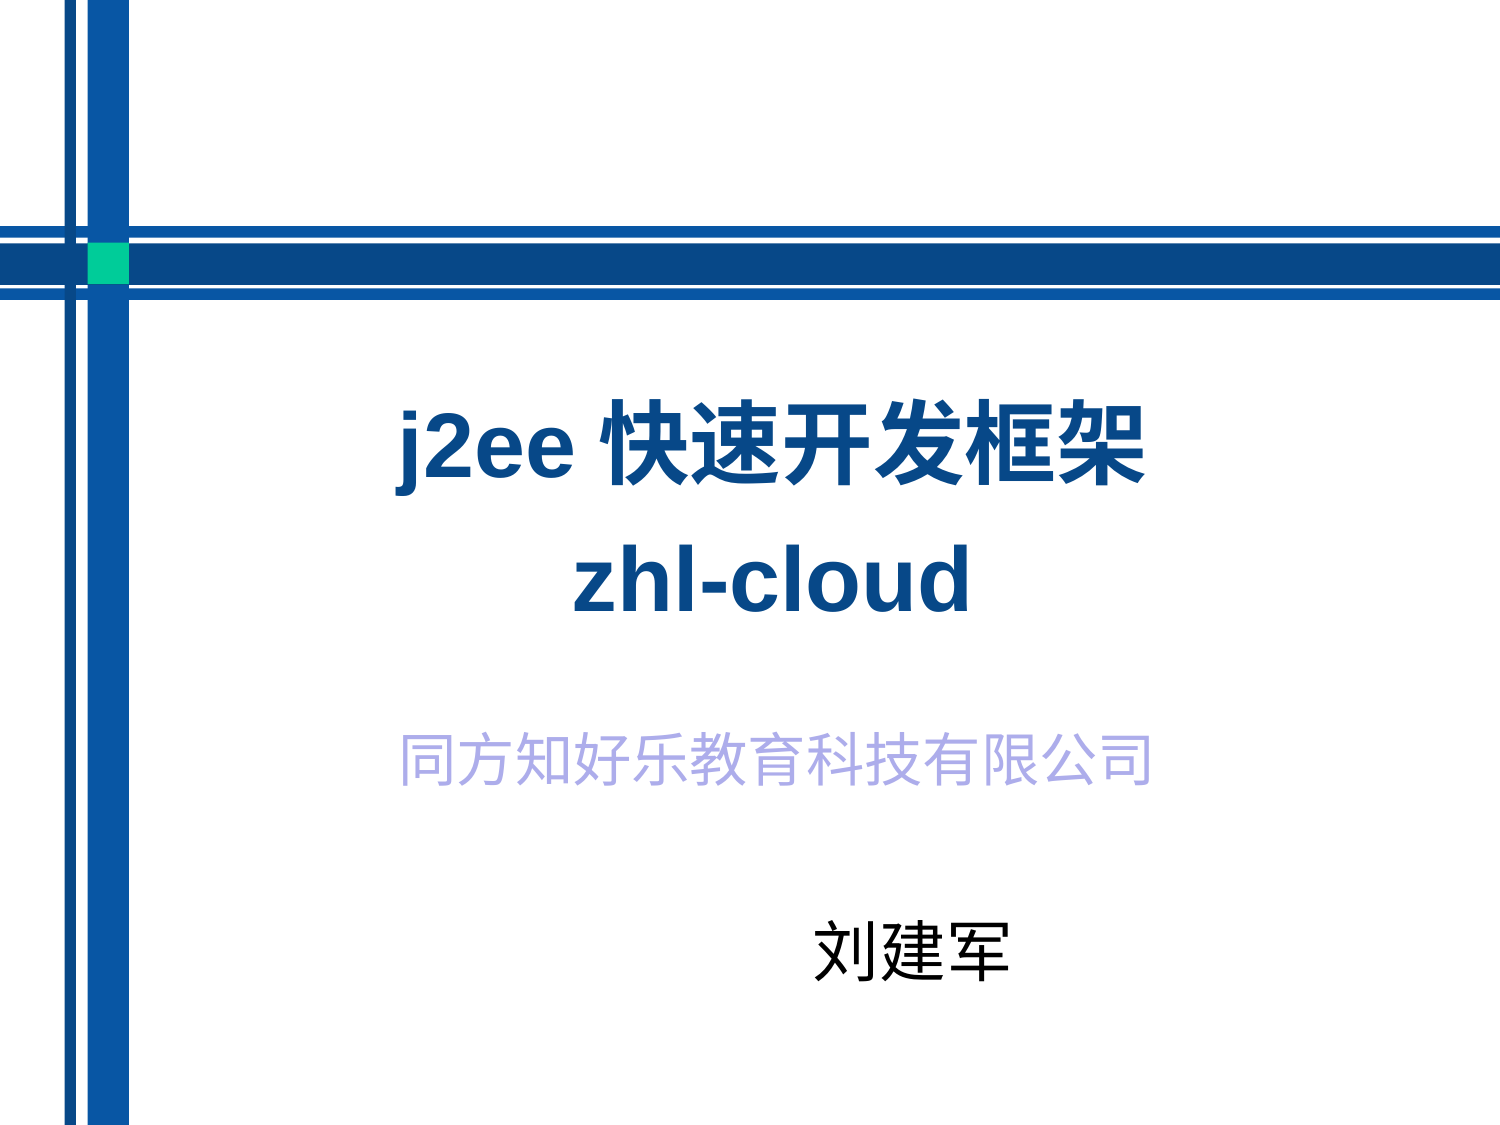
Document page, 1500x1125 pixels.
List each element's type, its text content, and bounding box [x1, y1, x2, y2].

text_box 同方知好乐教育科技有限公司 [383, 716, 1231, 801]
subtitle 刘建军 [229, 857, 1281, 1043]
title j2ee快速开发框架 zhl-cloud [135, 408, 1411, 651]
